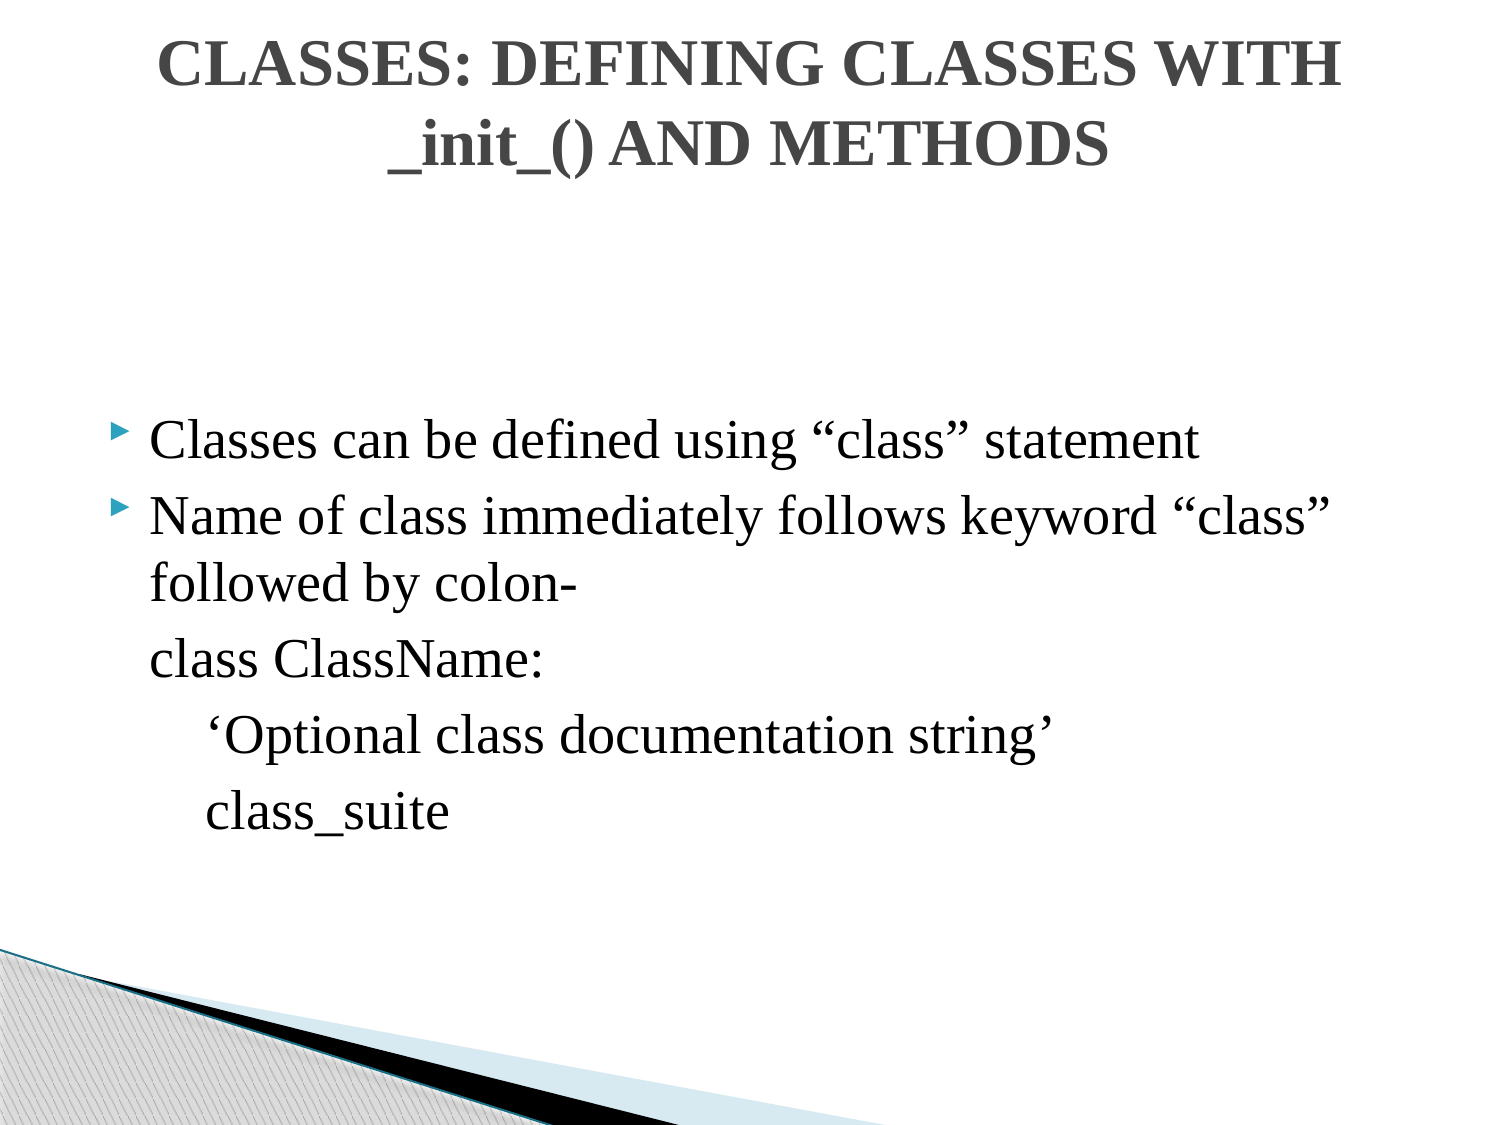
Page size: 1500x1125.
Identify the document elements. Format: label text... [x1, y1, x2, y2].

title CLASSES: DEFINING CLASSES WITH _init_() AND METHODS [75, 45, 1425, 233]
list Classes can be defined using “class” statement Name of class immediately follows keyword “class” followed by colon- class ClassName: ‘Optional class documentation string’ class_suite [75, 243, 1425, 986]
